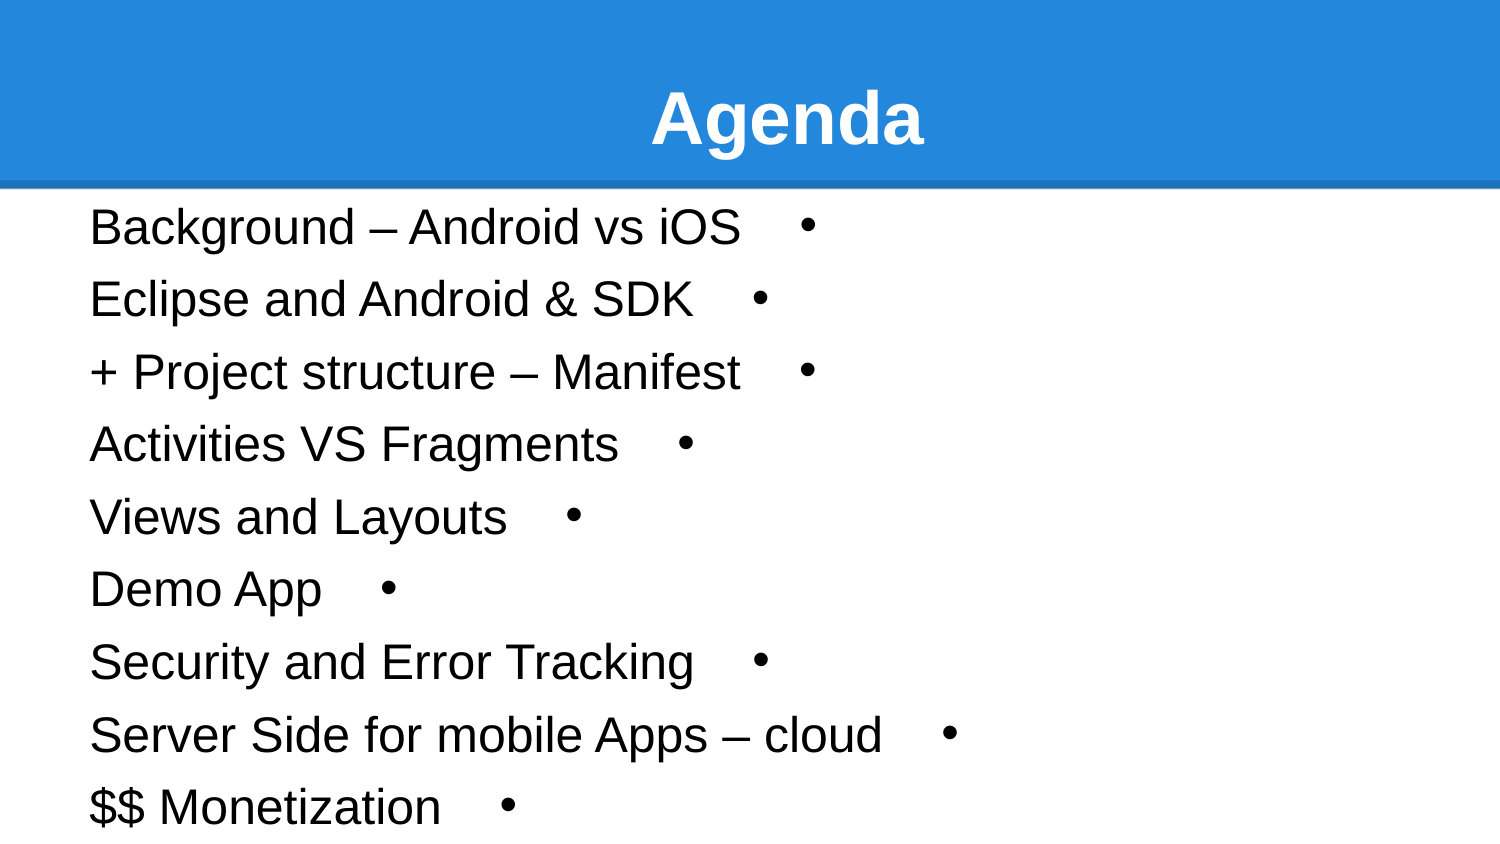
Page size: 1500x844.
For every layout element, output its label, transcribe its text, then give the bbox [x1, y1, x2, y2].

title Agenda [75, 33, 1425, 175]
list Background – Android vs iOS Eclipse and Android & SDK Project structure – Manifest + Activities VS Fragments Views and Layouts Demo App Security and Error Tracking Server Side for mobile Apps – cloud Monetization $$ [74, 179, 1425, 844]
